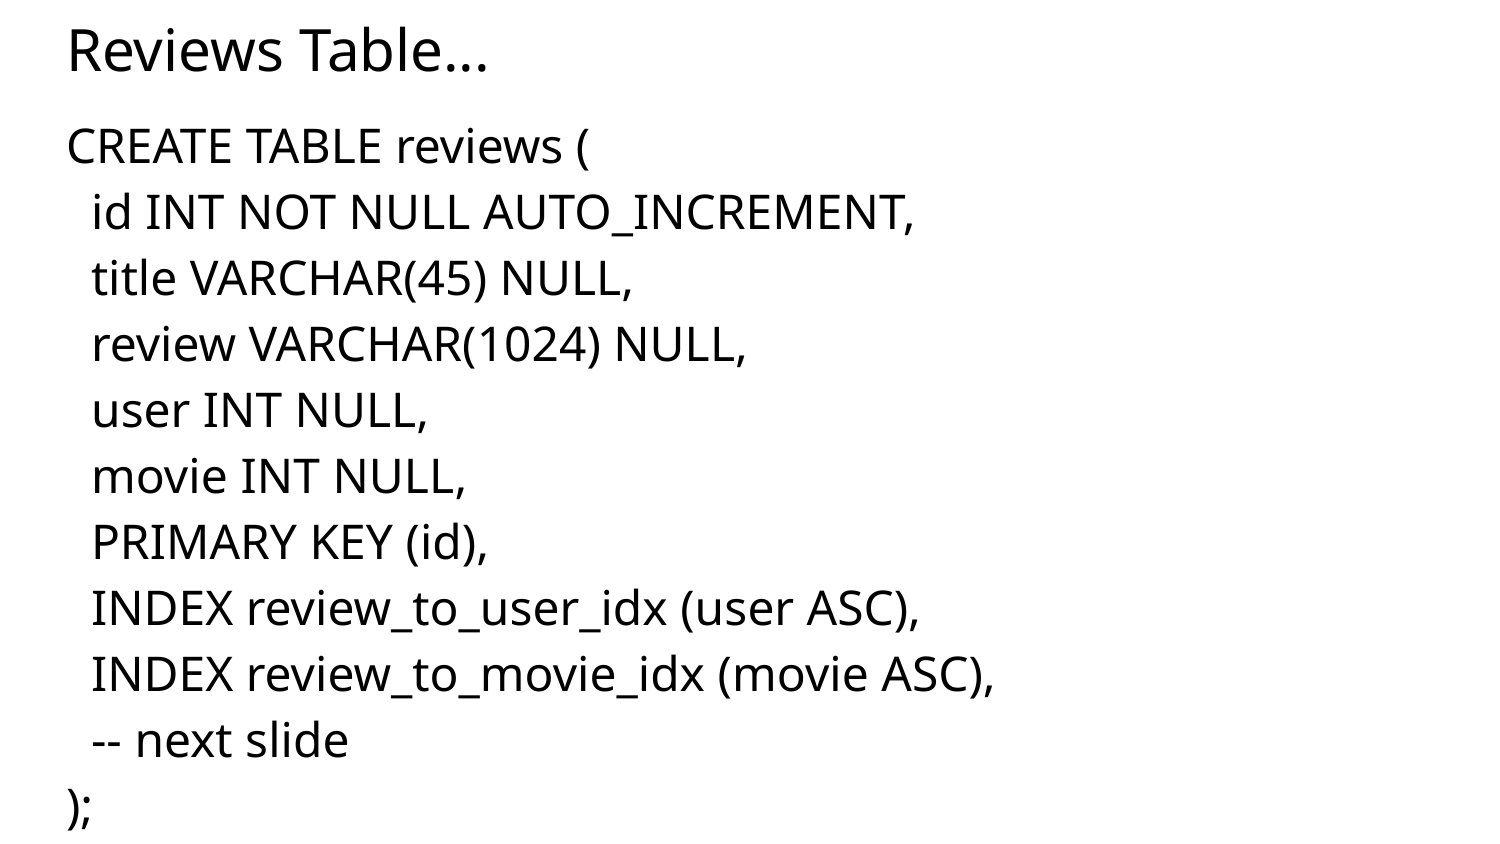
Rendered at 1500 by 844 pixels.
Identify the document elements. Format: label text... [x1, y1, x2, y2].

title Reviews Table... [51, 0, 1500, 91]
list CREATE TABLE reviews ( id INT NOT NULL AUTO_INCREMENT, title VARCHAR(45) NULL, review VARCHAR(1024) NULL, user INT NULL, movie INT NULL, PRIMARY KEY (id), INDEX review_to_user_idx (user ASC), INDEX review_to_movie_idx (movie ASC), -- next slide ); [51, 91, 1500, 844]
